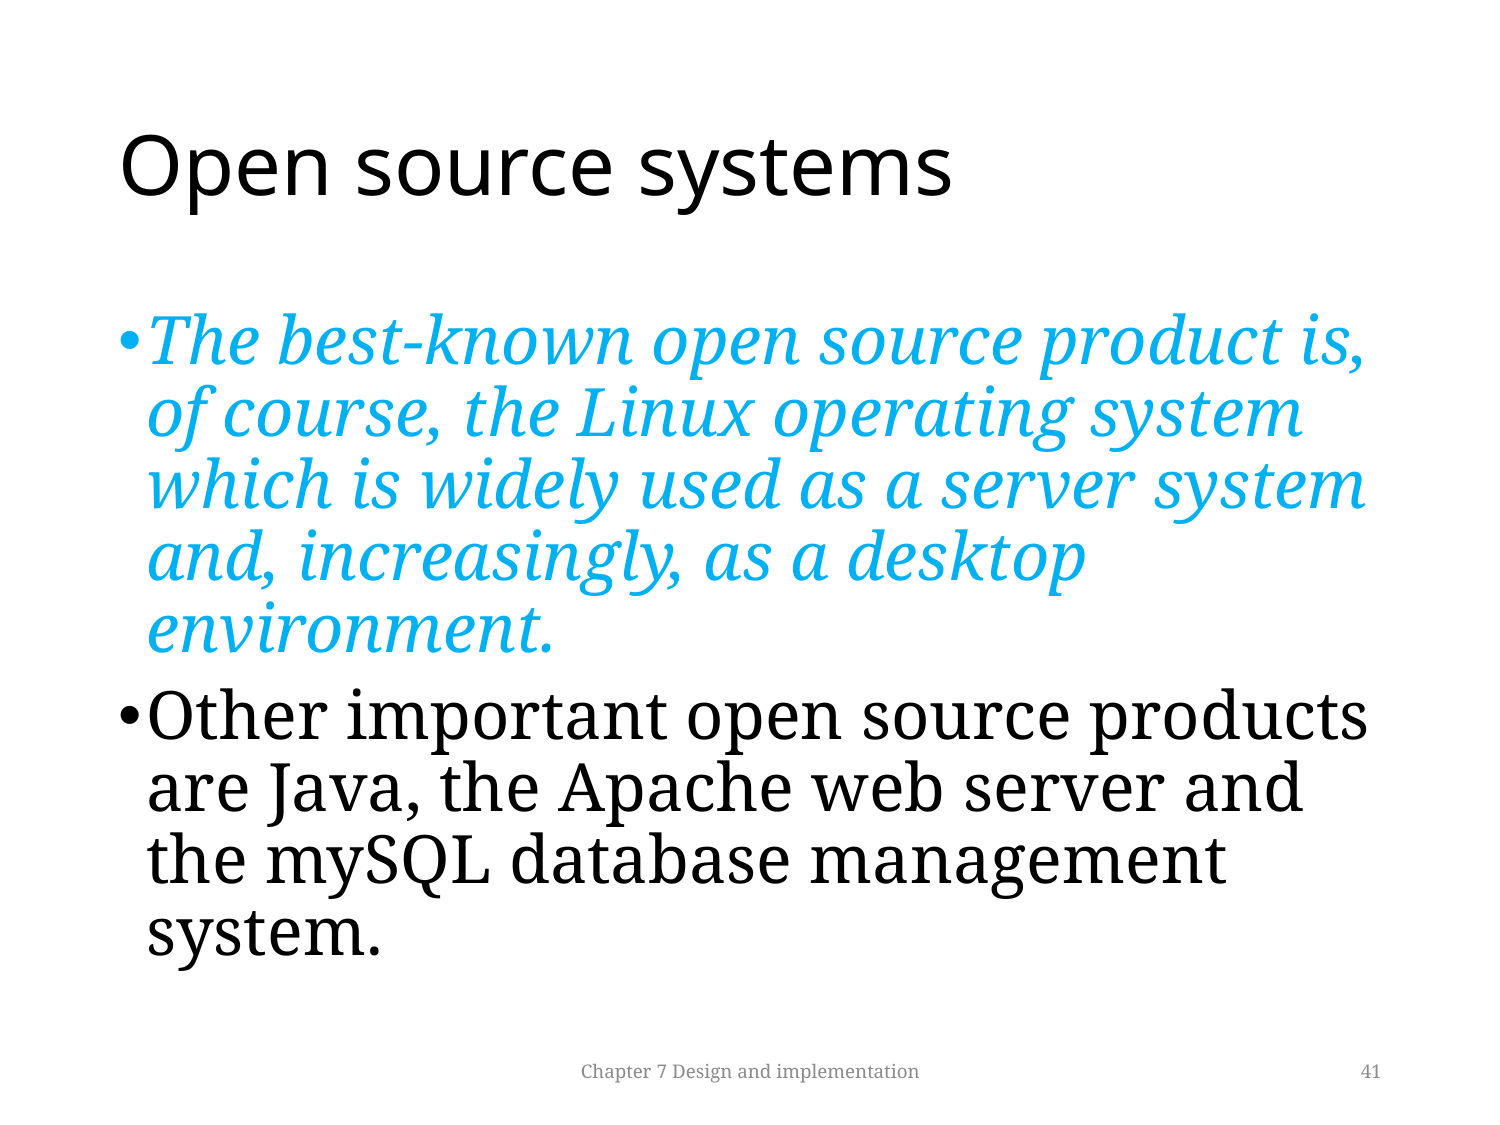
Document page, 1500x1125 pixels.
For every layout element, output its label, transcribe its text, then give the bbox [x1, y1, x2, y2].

list The best-known open source product is, of course, the Linux operating system which is widely used as a server system and, increasingly, as a desktop environment. Other important open source products are Java, the Apache web server and the mySQL database management system. [103, 299, 1397, 1014]
footer Chapter 7 Design and implementation [496, 1042, 1004, 1103]
title Open source systems [103, 59, 1397, 278]
slide_number 41 [1059, 1042, 1397, 1103]
